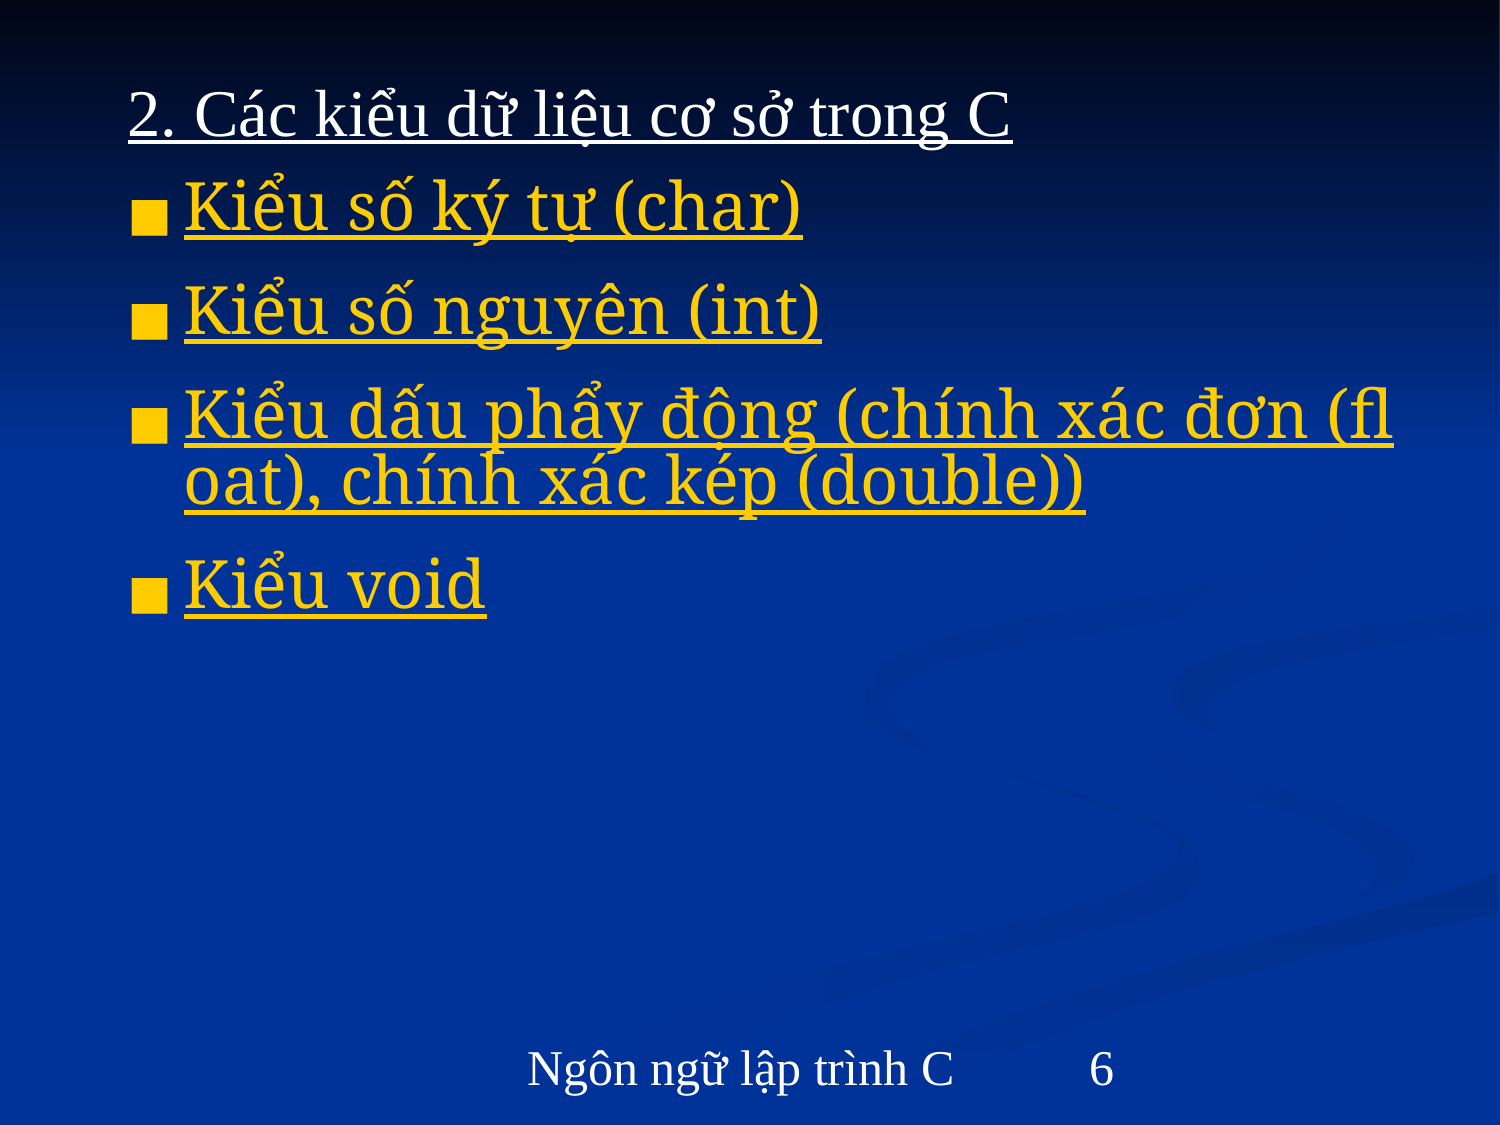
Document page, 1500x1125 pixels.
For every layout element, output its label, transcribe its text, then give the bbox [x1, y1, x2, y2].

list 2. Các kiểu dữ liệu cơ sở trong C Kiểu số ký tự (char) Kiểu số nguyên (int) Kiểu dấu phẩy động (chính xác đơn (float), chính xác kép (double)) Kiểu void [112, 62, 1425, 1000]
footer Ngôn ngữ lập trình C [512, 1025, 988, 1104]
slide_number ‹#› [1074, 1025, 1425, 1104]
